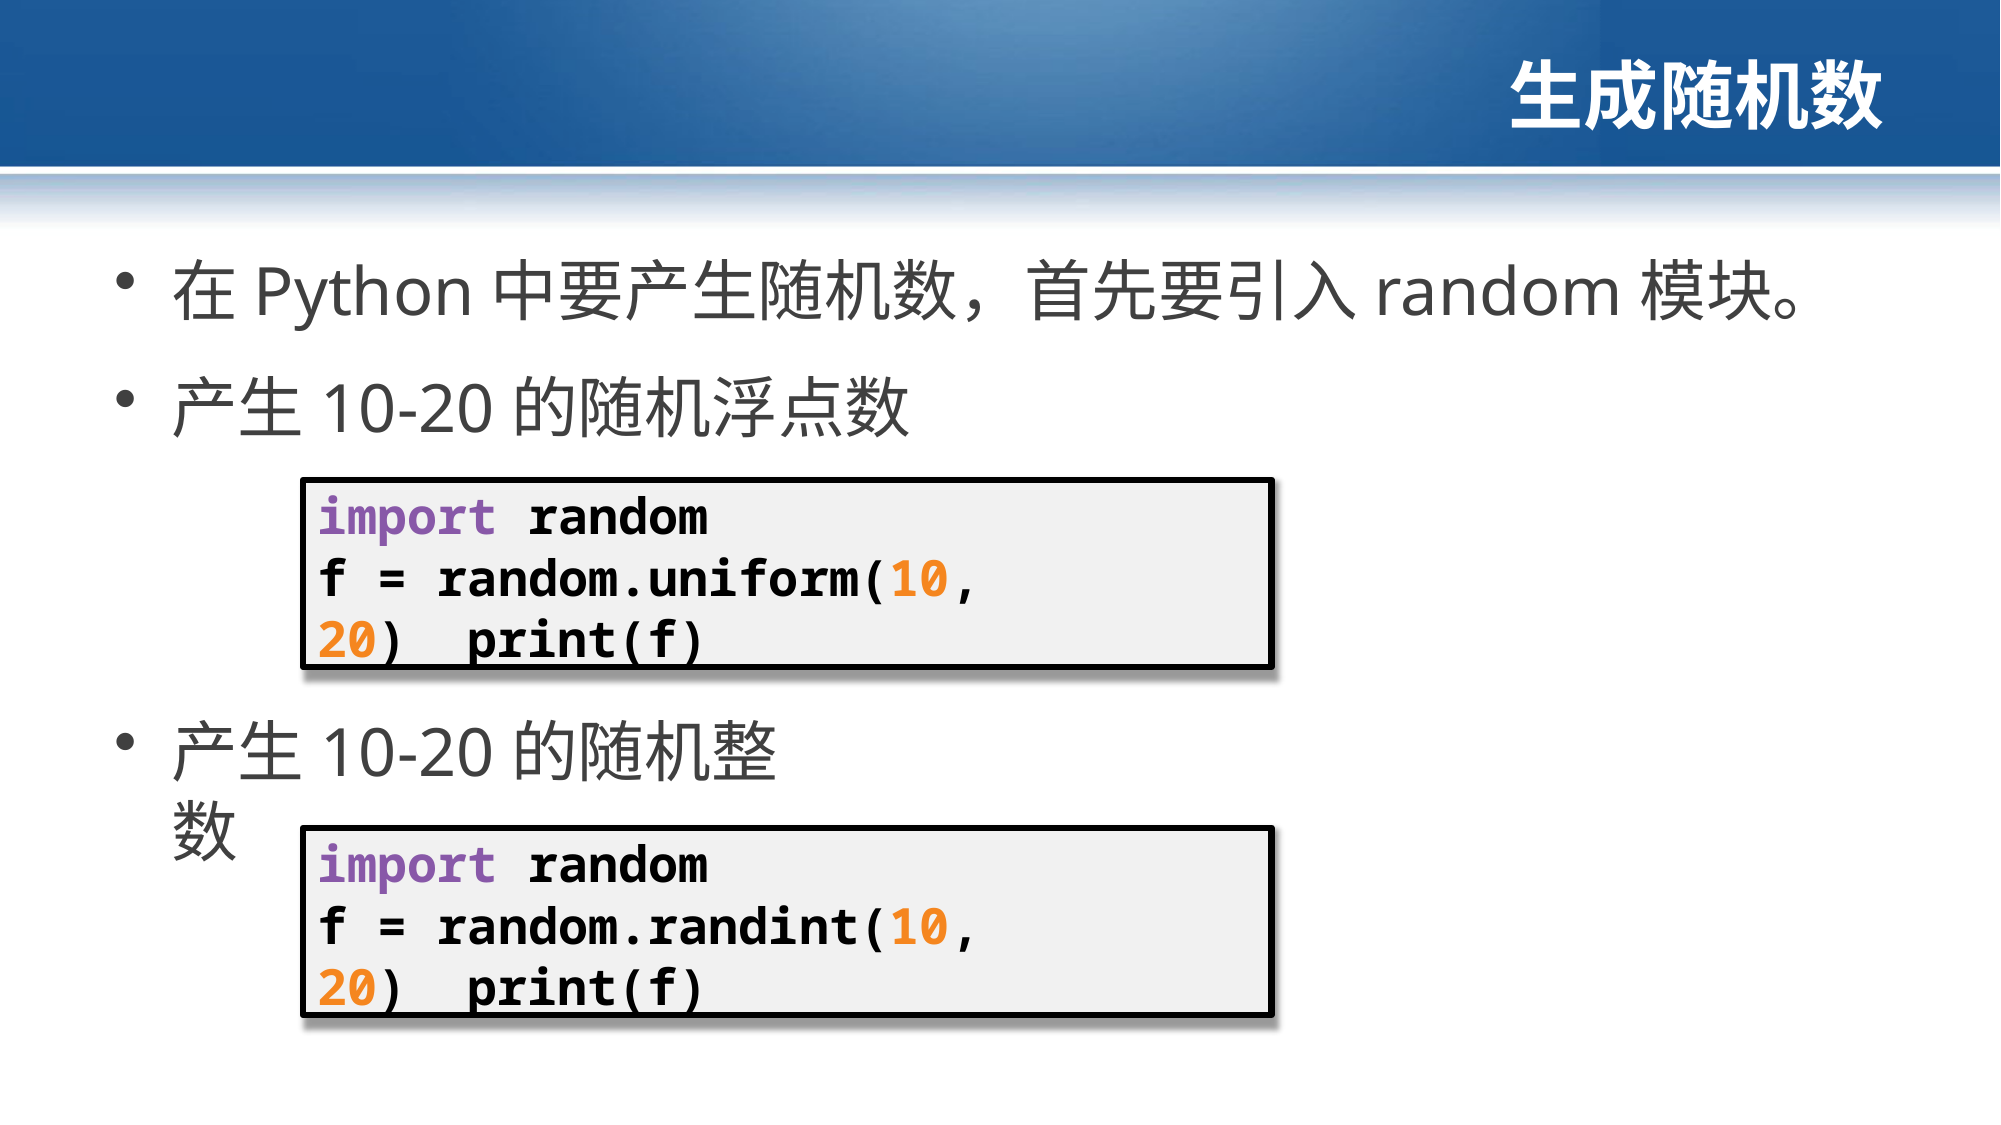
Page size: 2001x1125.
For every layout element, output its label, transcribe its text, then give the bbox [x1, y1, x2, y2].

text_box [295, 472, 1291, 694]
text_box import random f = random.uniform(10, 20) print(f) [303, 479, 1272, 667]
text_box [295, 820, 1291, 1042]
text_box 在Python中要产生随机数，首先要引入random模块。 产生10-20的随机浮点数 [112, 208, 1785, 446]
title 生成随机数 [1506, 46, 1887, 237]
text_box 产生10-20的随机整数 [112, 707, 827, 870]
picture [0, 0, 2000, 1125]
text_box import random f = random.randint(10, 20) print(f) [302, 827, 1272, 1016]
